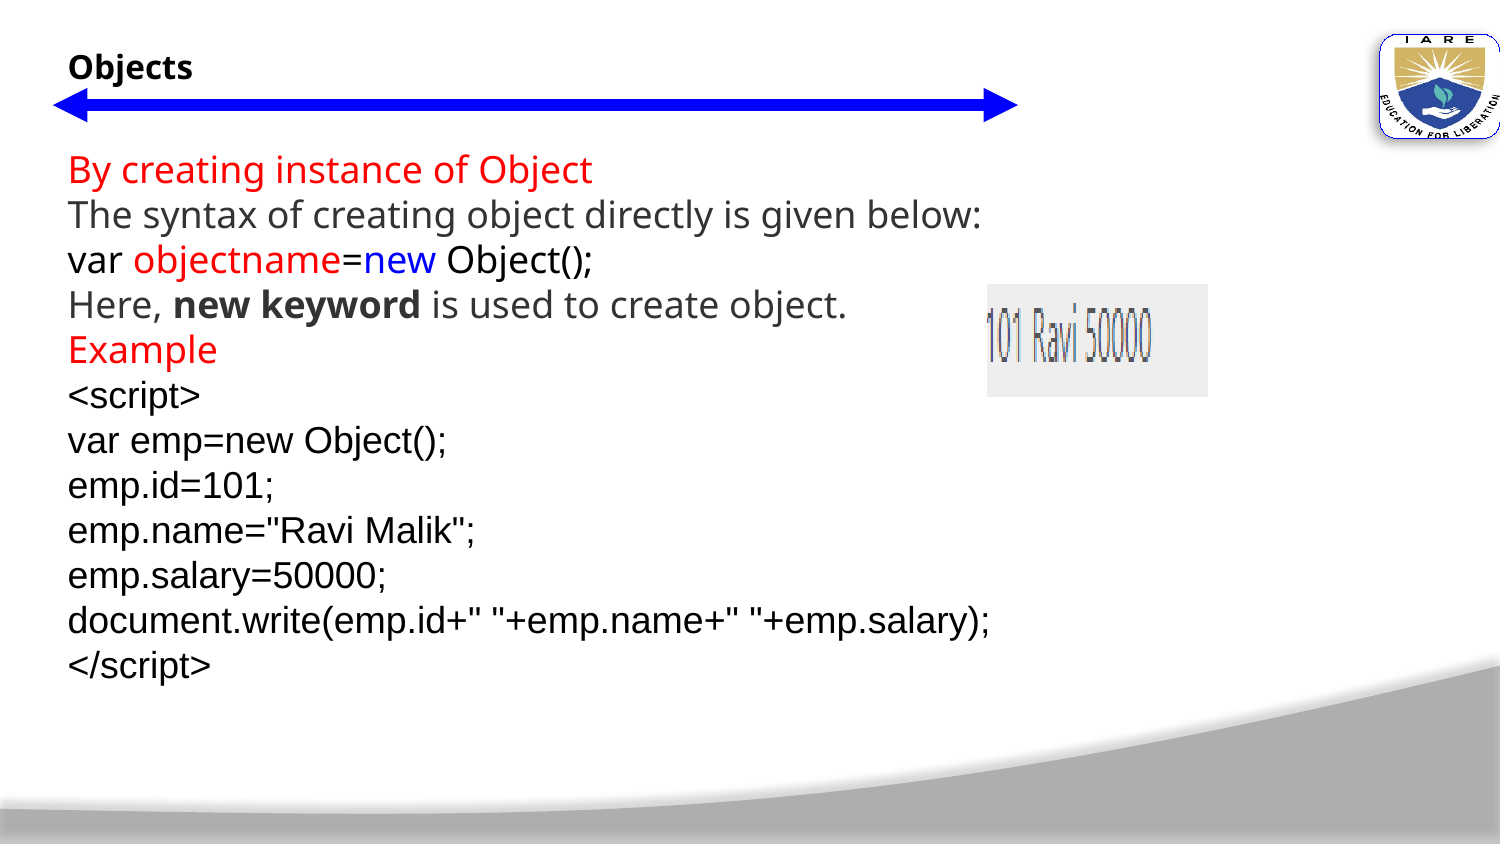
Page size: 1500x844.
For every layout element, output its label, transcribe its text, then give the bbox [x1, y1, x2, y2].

picture [987, 284, 1209, 398]
text_box By creating instance of Object The syntax of creating object directly is given below: var objectname=new Object(); Here, new keyword is used to create object. Example <script> var emp=new Object(); emp.id=101; emp.name="Ravi Malik"; emp.salary=50000; document.write(emp.id+" "+emp.name+" "+emp.salary); </script> [52, 151, 1380, 739]
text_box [52, 34, 1500, 139]
